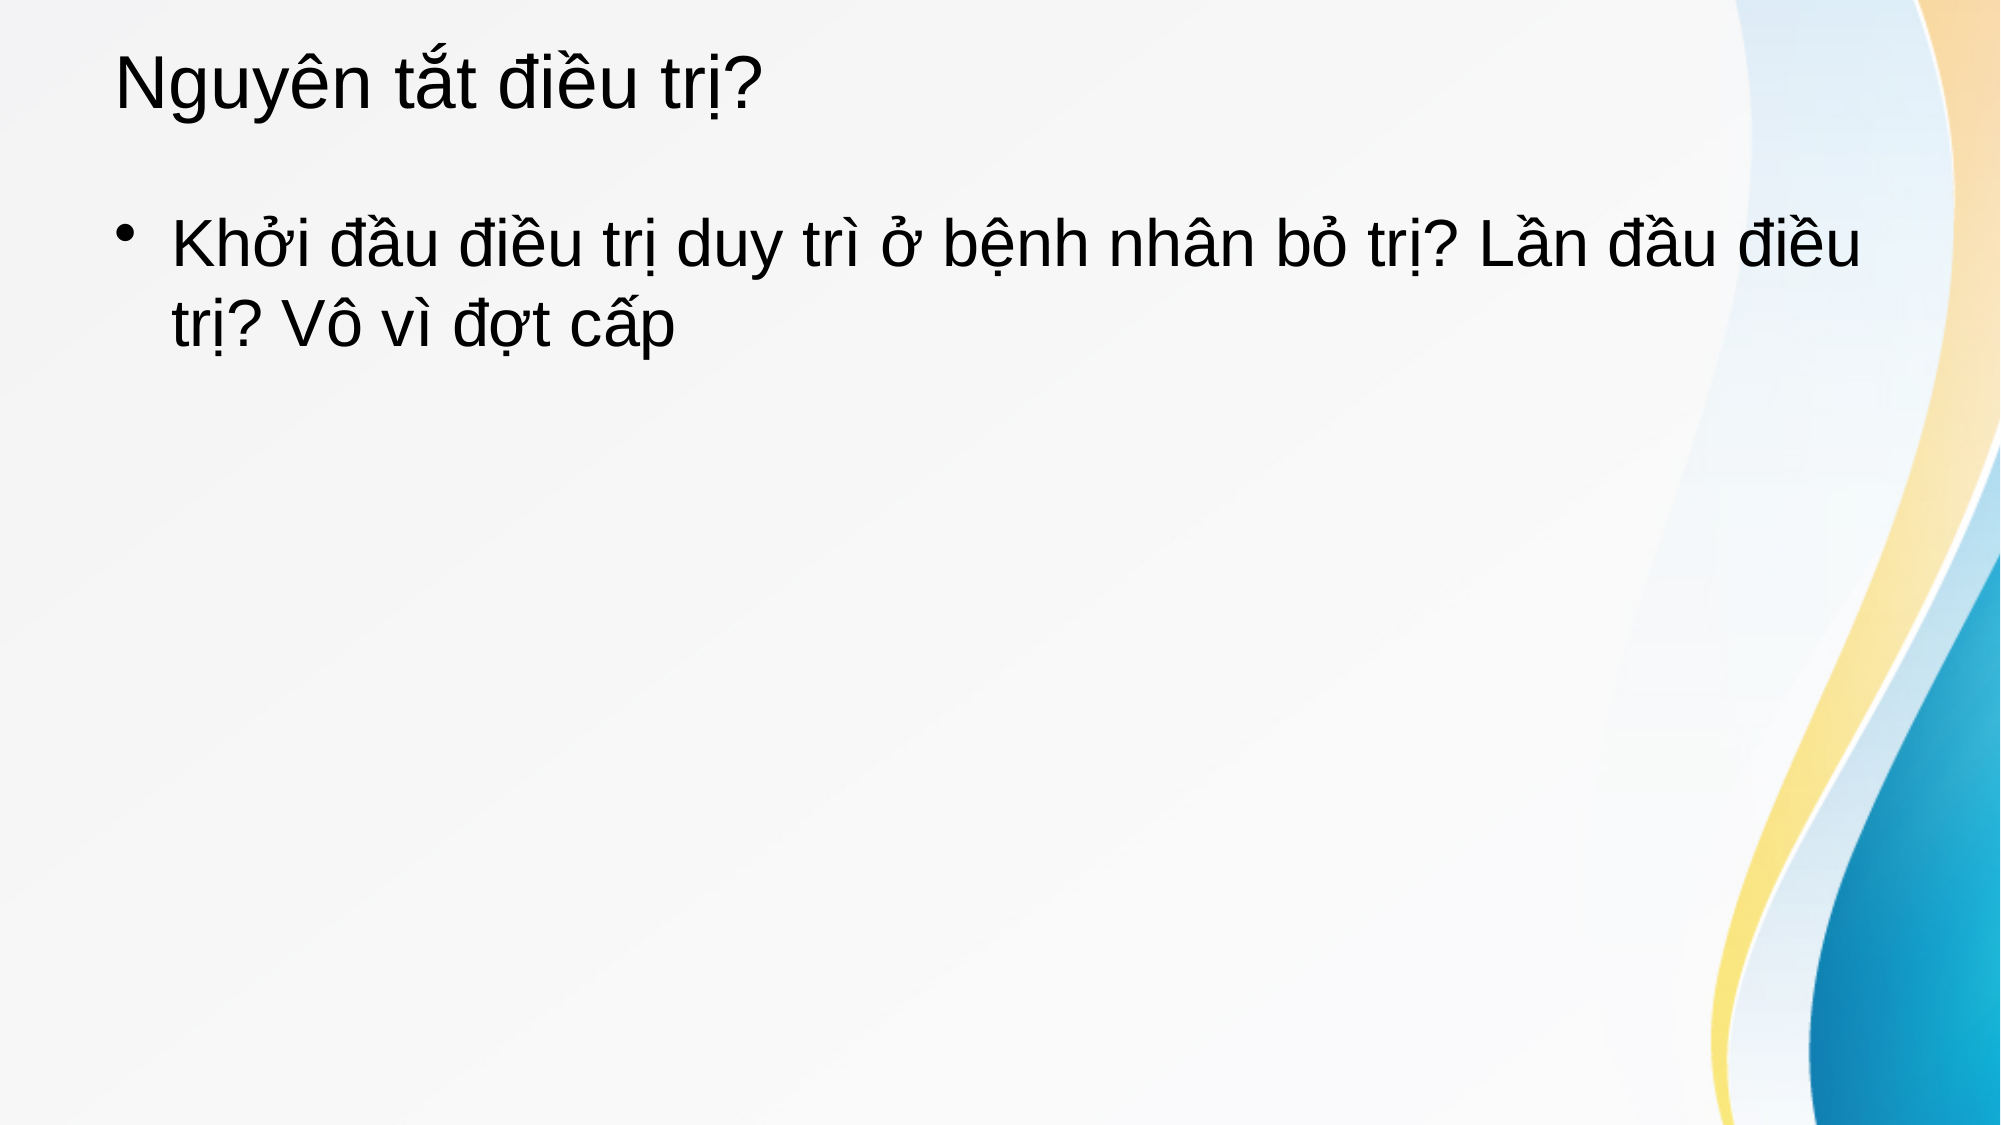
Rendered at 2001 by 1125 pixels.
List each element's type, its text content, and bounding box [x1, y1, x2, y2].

picture [0, 0, 2001, 1125]
list Khởi đầu điều trị duy trì ở bệnh nhân bỏ trị? Lần đầu điều trị? Vô vì đợt cấp [99, 192, 1901, 1006]
title Nguyên tắt điều trị? [99, 30, 1901, 127]
